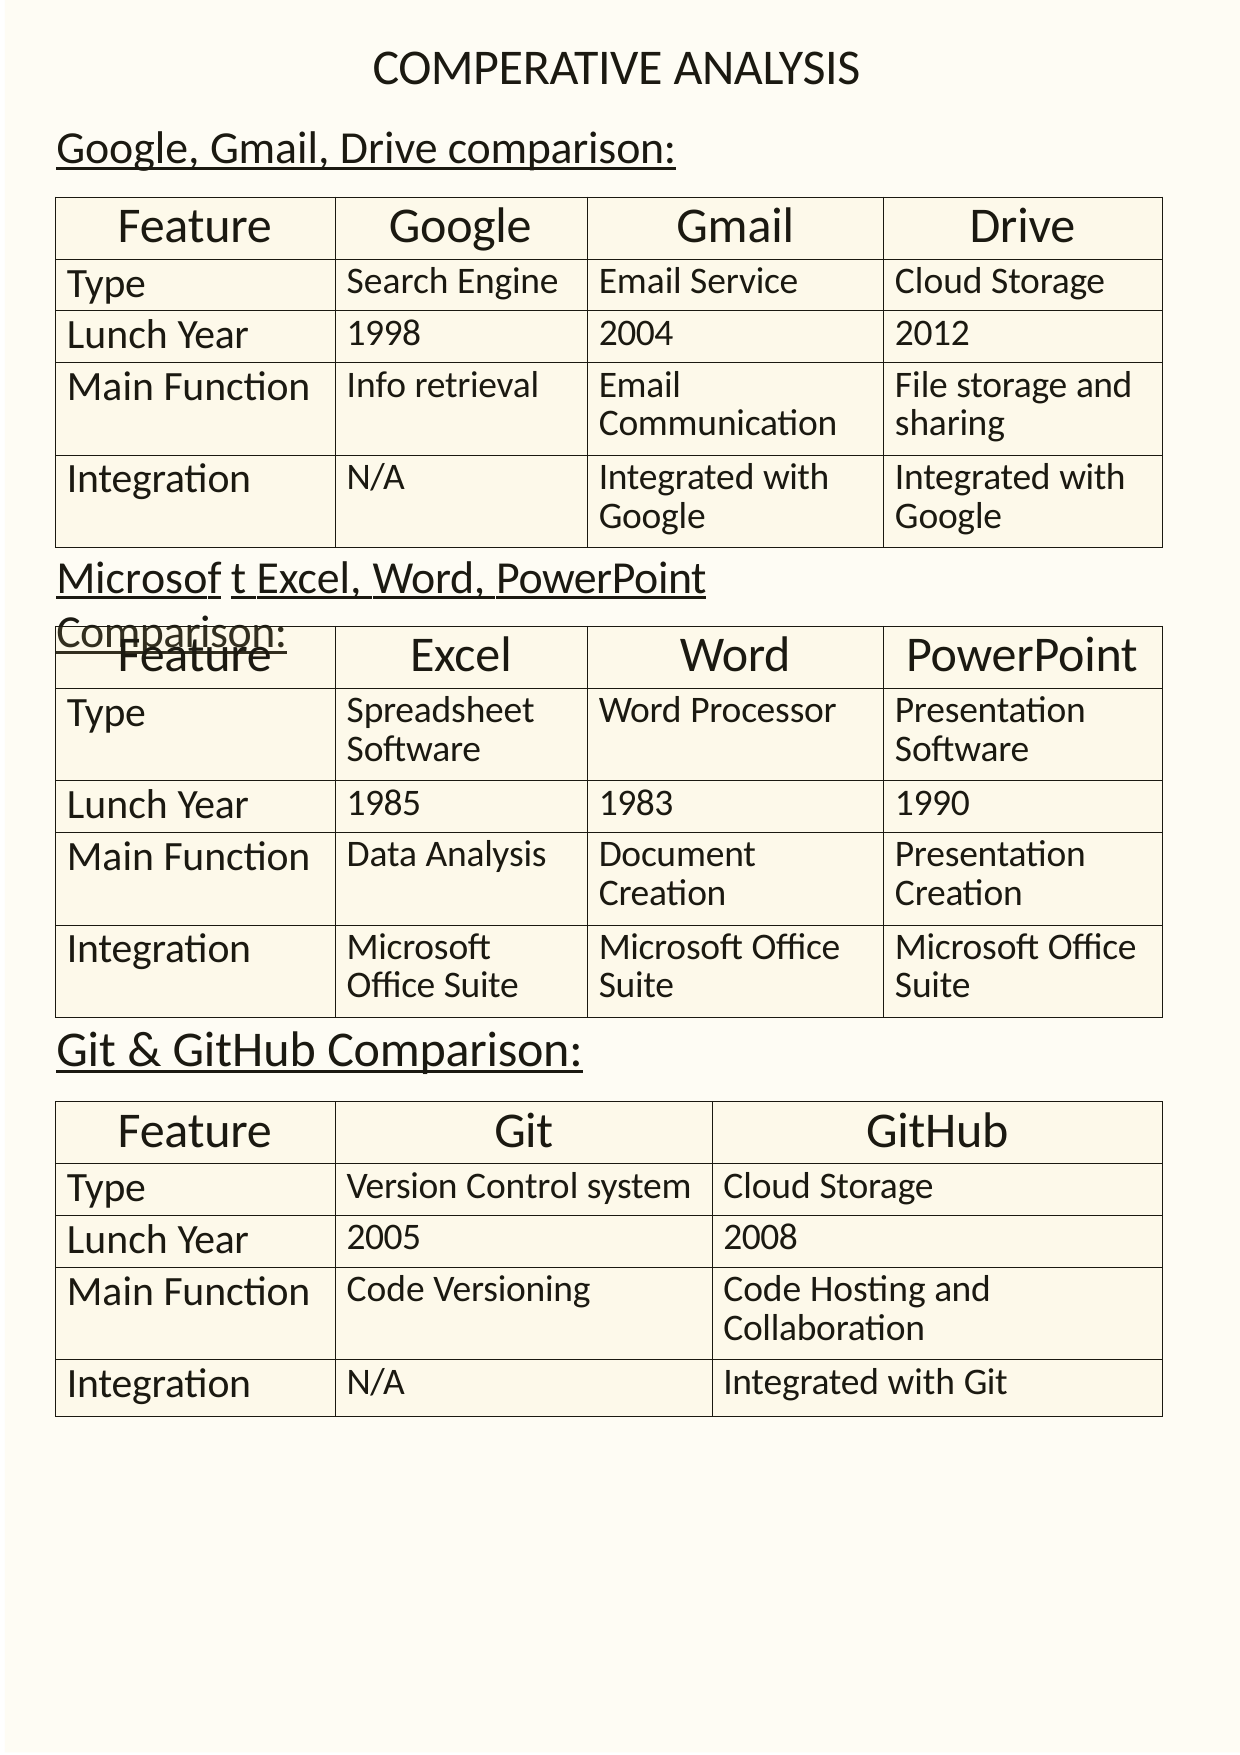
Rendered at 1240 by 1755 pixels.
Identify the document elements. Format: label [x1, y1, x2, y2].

text_box [4, 0, 1240, 1753]
